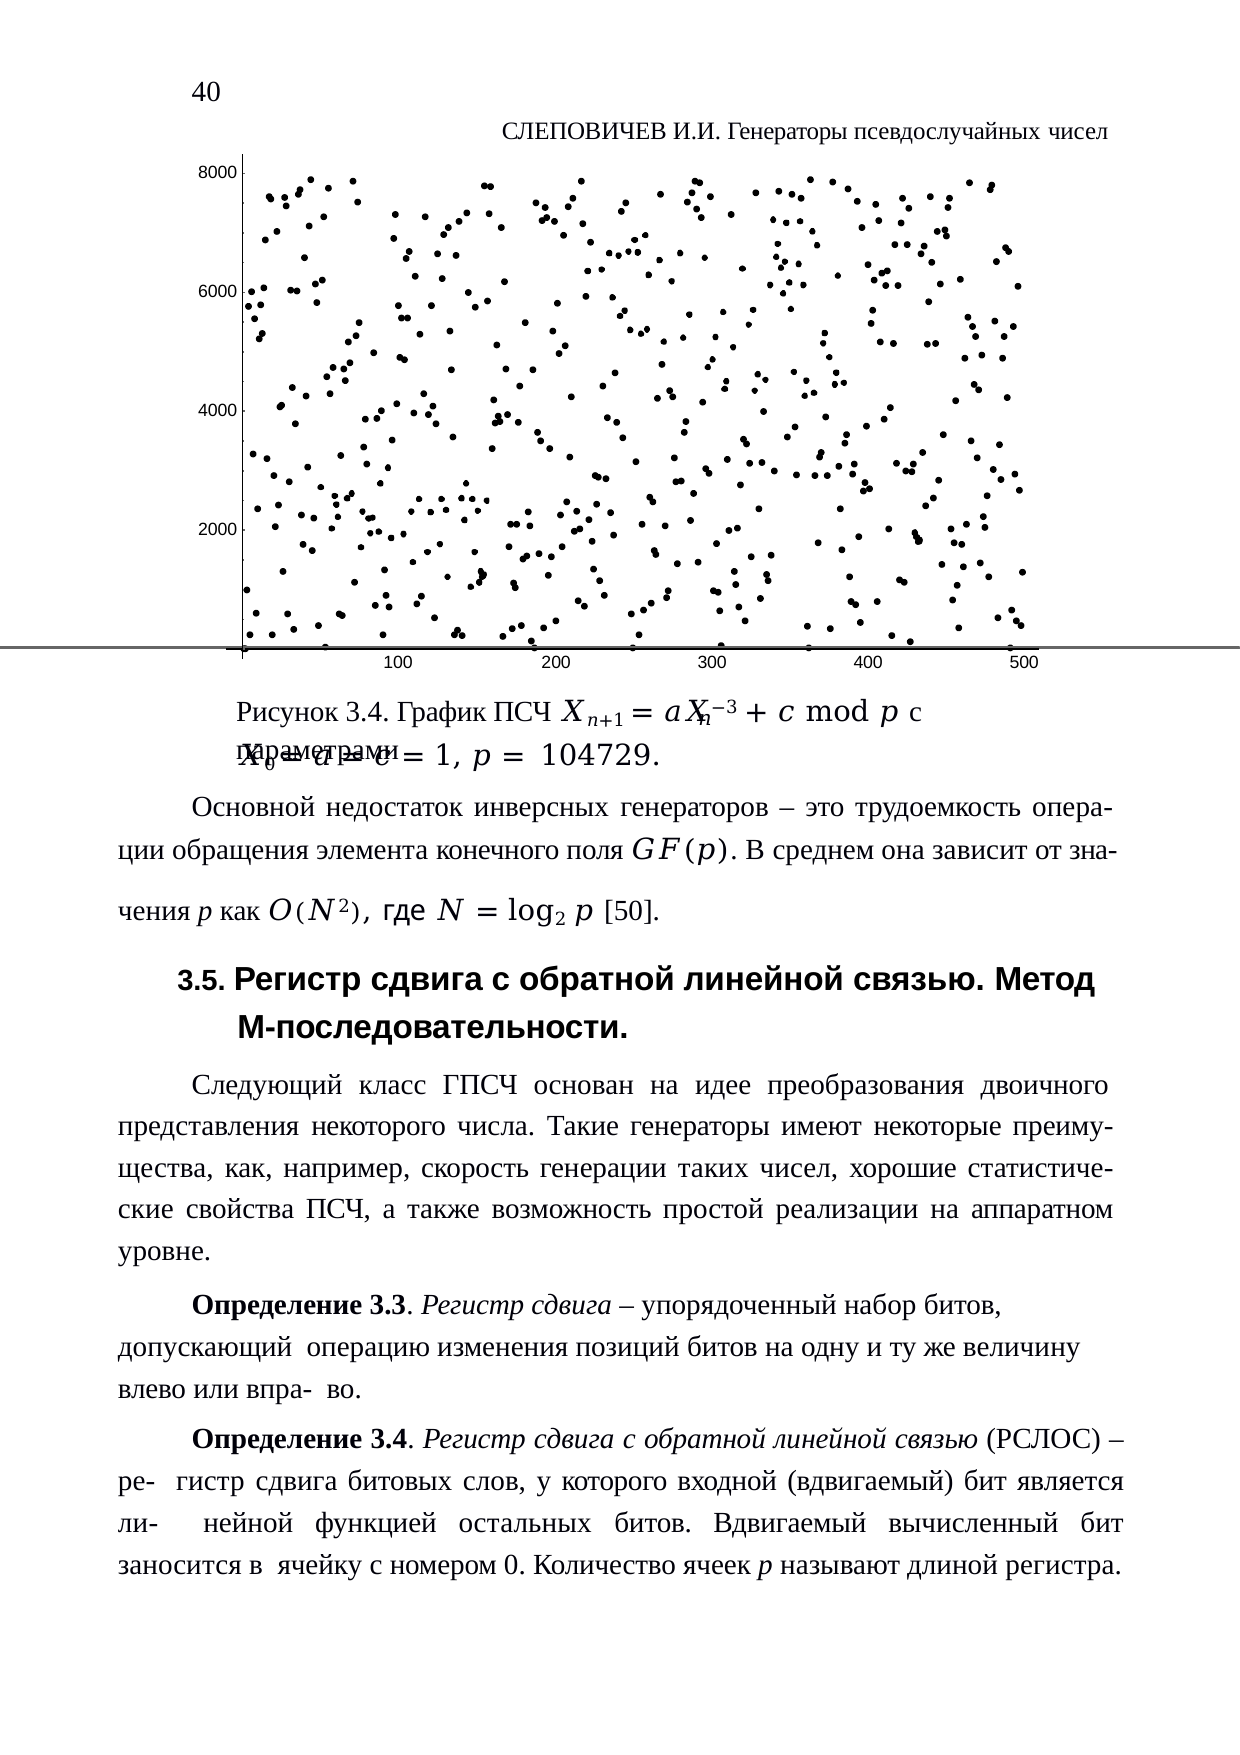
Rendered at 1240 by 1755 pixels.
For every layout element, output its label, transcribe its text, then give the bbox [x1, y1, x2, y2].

text_box [425, 411, 432, 418]
text_box [566, 453, 574, 461]
text_box [507, 520, 514, 528]
text_box [600, 591, 608, 599]
text_box [602, 475, 610, 483]
text_box [378, 407, 385, 415]
text_box [304, 463, 312, 471]
text_box [690, 490, 697, 497]
text_box [301, 254, 308, 262]
text_box [979, 513, 987, 521]
text_box [867, 320, 875, 327]
text_box [596, 577, 604, 585]
text_box 100 200 300 400 500 [381, 648, 1040, 673]
text_box [933, 228, 941, 235]
text_box [714, 588, 722, 596]
text_box [943, 232, 950, 240]
text_box [737, 481, 744, 489]
text_box [527, 637, 535, 645]
text_box [463, 209, 471, 217]
text_box [417, 592, 425, 600]
text_box [532, 199, 540, 207]
text_box [373, 415, 381, 422]
text_box [932, 340, 939, 347]
text_box [404, 314, 411, 322]
text_box [243, 586, 251, 594]
text_box [817, 449, 825, 456]
text_box [340, 365, 348, 373]
text_box [390, 235, 398, 242]
text_box [432, 420, 440, 428]
text_box [519, 555, 527, 563]
text_box [307, 176, 315, 184]
text_box [569, 194, 577, 202]
text_box [963, 520, 970, 528]
text_box [861, 479, 869, 486]
text_box [757, 595, 764, 602]
text_box [396, 354, 403, 361]
text_box [288, 384, 296, 391]
text_box [1002, 244, 1010, 251]
text_box [371, 602, 379, 609]
text_box [1003, 394, 1011, 401]
text_box [763, 571, 770, 578]
text_box [429, 402, 437, 410]
text_box [693, 205, 701, 213]
text_box [360, 443, 368, 451]
text_box [911, 529, 923, 545]
text_box [846, 573, 853, 581]
text_box [847, 598, 855, 605]
text_box [508, 625, 516, 633]
text_box [964, 313, 972, 321]
text_box [451, 631, 458, 639]
text_box [961, 354, 969, 362]
text_box [925, 298, 933, 306]
text_box [838, 546, 846, 554]
text_box [836, 505, 844, 513]
text_box [1017, 622, 1025, 629]
text_box [344, 338, 352, 346]
text_box [401, 356, 408, 364]
text_box [574, 597, 582, 605]
text_box [680, 428, 688, 436]
text_box [649, 498, 657, 506]
text_box [1012, 617, 1020, 625]
text_box [826, 625, 834, 633]
text_box [518, 622, 525, 629]
text_box 6000 [196, 276, 240, 301]
text_box [1019, 568, 1026, 576]
text_box [888, 632, 896, 639]
text_box [252, 609, 260, 617]
text_box [619, 434, 627, 442]
text_box [258, 330, 266, 337]
text_box [716, 607, 724, 615]
text_box [563, 498, 571, 506]
text_box [975, 386, 983, 394]
text_box [988, 181, 996, 189]
text_box [593, 500, 601, 508]
text_box [491, 419, 498, 427]
text_box [1010, 323, 1017, 330]
text_box [251, 315, 258, 323]
text_box [254, 505, 262, 513]
text_box [284, 610, 292, 618]
text_box [946, 194, 953, 202]
text_box [576, 525, 584, 533]
text_box [246, 631, 254, 639]
text_box [411, 272, 419, 280]
text_box [444, 224, 452, 231]
text_box [976, 559, 984, 567]
text_box [1000, 333, 1008, 340]
text_box [702, 465, 710, 472]
text_box [561, 342, 569, 350]
text_box [471, 303, 479, 311]
text_box [730, 568, 738, 575]
text_box [908, 468, 916, 476]
text_box [449, 433, 457, 441]
text_box [268, 631, 276, 639]
text_box [844, 185, 852, 193]
text_box [938, 561, 946, 568]
text_box [905, 204, 913, 212]
text_box [857, 619, 864, 626]
text_box [298, 511, 305, 519]
text_box [855, 533, 863, 541]
text_box [989, 466, 997, 473]
text_box [928, 258, 936, 266]
text_box [973, 454, 981, 462]
text_box [734, 524, 741, 532]
text_box [902, 467, 909, 475]
text_box 4000 [196, 395, 240, 420]
text_box [870, 276, 878, 284]
text_box [534, 428, 541, 436]
text_box [446, 327, 454, 335]
text_box [869, 306, 877, 314]
text_box [540, 624, 548, 632]
text_box [352, 332, 360, 340]
text_box [767, 551, 775, 559]
text_box [956, 275, 964, 283]
text_box [752, 189, 760, 197]
text_box [677, 477, 685, 485]
text_box [811, 472, 819, 479]
text_box [999, 354, 1006, 362]
text_box [290, 626, 298, 633]
text_box [952, 397, 960, 405]
text_box [581, 602, 588, 610]
text_box [440, 231, 448, 238]
text_box [354, 198, 362, 206]
text_box [484, 297, 491, 305]
text_box [487, 183, 494, 190]
text_box [521, 319, 529, 327]
text_box [640, 606, 647, 614]
text_box [594, 473, 602, 481]
text_box [245, 303, 252, 310]
text_box [570, 527, 578, 535]
text_box [764, 577, 772, 585]
text_box [710, 587, 717, 595]
text_box [936, 280, 944, 288]
text_box [261, 236, 269, 244]
text_box [822, 413, 830, 421]
text_box [807, 176, 814, 184]
text_box [1005, 248, 1013, 255]
text_box [485, 210, 493, 218]
text_box [850, 460, 858, 468]
text_box [891, 241, 899, 249]
text_box [735, 603, 743, 611]
text_box [1016, 486, 1023, 494]
text_box [558, 543, 566, 551]
text_box [544, 571, 552, 579]
text_box [816, 454, 823, 461]
text_box [584, 216, 847, 399]
text_box [405, 248, 413, 255]
text_box [852, 601, 860, 609]
text_box [906, 638, 914, 646]
text_box 40 [189, 69, 224, 107]
text_box [687, 517, 694, 524]
text_box [590, 565, 597, 573]
text_box [947, 525, 955, 533]
text_box [315, 622, 322, 629]
text_box [743, 440, 750, 448]
text_box [279, 568, 287, 575]
text_box [909, 460, 917, 468]
text_box 8000 [196, 157, 240, 182]
text_box [537, 437, 544, 445]
text_box [950, 539, 958, 547]
text_box [346, 359, 354, 367]
text_box [960, 563, 967, 571]
text_box [875, 217, 883, 224]
text_box [672, 478, 679, 486]
text_box [335, 610, 342, 618]
text_box [632, 458, 640, 466]
text_box [413, 600, 421, 608]
text_box [497, 224, 505, 231]
text_box [610, 531, 617, 539]
text_box [513, 520, 521, 528]
text_box [555, 350, 563, 357]
text_box [308, 547, 316, 554]
text_box [899, 194, 906, 202]
text_box [797, 194, 805, 202]
text_box [893, 459, 900, 467]
text_box [996, 441, 1003, 449]
text_box [657, 190, 664, 198]
text_box [551, 218, 558, 225]
text_box [255, 335, 263, 343]
text_box [270, 472, 278, 479]
text_box [326, 390, 334, 398]
text_box [986, 187, 994, 194]
text_box [302, 392, 310, 400]
text_box [966, 179, 973, 187]
text_box [723, 456, 731, 463]
text_box [296, 186, 304, 194]
text_box [944, 204, 952, 211]
text_box [458, 632, 466, 639]
text_box 2000 [196, 514, 240, 539]
text_box [552, 617, 560, 625]
text_box [267, 195, 275, 203]
text_box [727, 211, 735, 218]
text_box [618, 207, 625, 215]
text_box [941, 226, 949, 233]
text_box [647, 599, 655, 607]
text_box [725, 527, 733, 534]
text_box [361, 415, 369, 423]
text_box [549, 327, 557, 335]
text_box [673, 560, 681, 568]
text_box [1011, 470, 1019, 478]
text_box [538, 217, 546, 224]
text_box [392, 211, 399, 218]
text_box [650, 547, 658, 554]
text_box [524, 508, 532, 516]
text_box [496, 418, 504, 425]
text_box [370, 349, 378, 357]
text_box [900, 578, 908, 586]
text_box [775, 187, 783, 195]
text_box [585, 516, 593, 524]
text_box [504, 411, 511, 418]
text_box [760, 408, 767, 415]
text_box [880, 415, 888, 423]
text_box [1014, 282, 1022, 290]
text_box [465, 289, 472, 296]
text_box [493, 341, 501, 349]
text_box [529, 366, 537, 374]
text_box [295, 191, 302, 198]
text_box [953, 581, 961, 589]
text_box [393, 400, 401, 408]
text_box [481, 182, 488, 190]
text_box [488, 445, 496, 453]
text_box [972, 333, 980, 340]
text_box [579, 220, 584, 228]
text_box [557, 511, 564, 519]
text_box [604, 414, 611, 422]
text_box [511, 584, 519, 592]
text_box [897, 219, 905, 227]
text_box [876, 338, 884, 346]
text_box [864, 261, 872, 269]
text_box [958, 541, 966, 548]
text_box [323, 373, 331, 381]
text_box [337, 452, 345, 459]
text_box [546, 445, 554, 453]
text_box [793, 471, 800, 479]
text_box [355, 319, 363, 327]
text_box СЛЕПОВИЧЕВ И.И. Генераторы псевдослучайных чисел [499, 112, 1124, 145]
text_box [853, 197, 861, 205]
text_box [431, 614, 438, 622]
text_box [305, 222, 313, 230]
text_box [313, 299, 321, 306]
text_box [292, 420, 299, 428]
text_box [896, 576, 903, 584]
text_box [282, 202, 290, 210]
text_box [804, 622, 811, 630]
text_box [385, 603, 393, 611]
text_box [271, 523, 279, 531]
text_box [523, 552, 531, 560]
text_box [707, 193, 714, 201]
text_box [740, 435, 747, 443]
text_box [860, 487, 867, 495]
text_box [402, 255, 410, 262]
text_box [410, 409, 418, 417]
text_box [516, 382, 524, 390]
text_box [741, 617, 749, 625]
text_box [699, 399, 707, 406]
text_box [505, 543, 513, 551]
text_box [849, 470, 857, 478]
text_box [499, 633, 507, 640]
text_box [682, 418, 690, 425]
text_box [872, 201, 880, 208]
text_box [866, 485, 873, 493]
text_box [607, 509, 614, 517]
text_box [885, 525, 893, 533]
text_box [452, 252, 460, 259]
text_box [788, 190, 796, 198]
text_box [320, 213, 328, 221]
text_box [683, 198, 691, 206]
text_box [949, 596, 956, 604]
text_box [398, 314, 404, 322]
text_box [260, 284, 268, 292]
text_box [670, 454, 678, 462]
text_box [923, 340, 931, 348]
text_box [903, 241, 911, 249]
text_box [746, 459, 754, 467]
text_box [535, 550, 543, 558]
text_box [275, 501, 282, 509]
text_box [755, 505, 763, 513]
text_box [939, 431, 947, 439]
text_box [421, 213, 429, 221]
text_box [567, 393, 575, 401]
text_box [978, 351, 986, 359]
text_box [920, 242, 928, 250]
text_box [560, 231, 567, 239]
text_box [664, 587, 672, 595]
text_box [638, 520, 646, 528]
text_box [691, 177, 698, 185]
text_box [967, 437, 975, 445]
text_box [428, 302, 435, 310]
text_box [341, 377, 349, 384]
text_box [890, 340, 897, 347]
text_box [564, 203, 572, 211]
text_box [287, 286, 294, 294]
text_box [917, 250, 925, 258]
text_box [791, 423, 799, 431]
text_box [814, 539, 822, 547]
text_box [416, 330, 424, 338]
text_box [554, 299, 561, 307]
text_box [248, 288, 255, 296]
text_box [510, 579, 518, 586]
text_box [622, 199, 630, 207]
text_box [317, 464, 490, 590]
text_box [490, 396, 498, 404]
text_box [887, 404, 894, 412]
text_box [841, 439, 849, 447]
text_box [970, 381, 978, 388]
text_box [993, 258, 1000, 266]
text_box [955, 624, 963, 632]
text_box [591, 472, 598, 479]
text_box [543, 214, 551, 221]
text_box [713, 540, 720, 547]
text_box [494, 412, 502, 419]
text_box [922, 502, 930, 510]
text_box [1008, 606, 1016, 614]
text_box Рисунок 3.4. График ПСЧ 𝑋𝑛+1 = 𝑎𝑋−3 + 𝑐 mod 𝑝 с параметрами [229, 688, 1070, 717]
text_box [454, 626, 461, 634]
text_box [991, 317, 999, 325]
text_box [420, 390, 428, 398]
text_box [627, 610, 635, 618]
text_box [382, 591, 390, 599]
text_box [696, 179, 704, 187]
text_box [329, 364, 337, 371]
text_box [994, 614, 1002, 622]
text_box [688, 189, 696, 197]
text_box [926, 193, 934, 201]
text_box [455, 218, 463, 225]
text_box [694, 558, 702, 566]
text_box [747, 553, 755, 561]
text_box [863, 422, 870, 430]
text_box [548, 553, 555, 561]
text_box [894, 282, 902, 289]
text_box [935, 476, 943, 484]
text_box [299, 541, 307, 548]
text_box [646, 493, 654, 501]
text_box [985, 573, 993, 581]
text_box [388, 436, 396, 444]
text_box [770, 467, 778, 475]
text_box [930, 494, 937, 502]
text_box [257, 301, 265, 309]
text_box [661, 522, 669, 530]
text_box 𝑋0 = 𝑎 = 𝑐 = 1, 𝑝 = 104729. Основной недостаток инверсных генераторов – это трудоемкость опера- ции обращения элемента конечного поля 𝐺𝐹(𝑝). В среднем она зависит от зна- чения p как 𝑂(𝑁2), где 𝑁 = log2 𝑝 [50]. 3.5. Регистр сдвига с обратной линейной связью. Метод М-последовательности. Следующий класс ГПСЧ основан на идее преобразования двоичного представления некоторого числа. Такие генераторы имеют некоторые преиму- щества, как, например, скорость генерации таких чисел, хорошие статистиче- ские свойства ПСЧ, а также возможность простой реализации на аппаратном уровне. Определение 3.3. Регистр сдвига – упорядоченный набор битов, допускающий операцию изменения позиций битов на одну и ту же величину влево или впра- во. Определение 3.4. Регистр сдвига с обратной линейной связью (РСЛОС) – ре- гистр сдвига битовых слов, у которого входной (вдвигаемый) бит является ли- нейной функцией остальных битов. Вдвигаемый вычисленный бит заносится в ячейку с номером 0. Количество ячеек p называют длиной регистра. [111, 717, 1130, 1580]
text_box [273, 228, 281, 235]
text_box [501, 278, 508, 286]
text_box [318, 276, 326, 284]
text_box [823, 472, 831, 479]
text_box [858, 224, 866, 231]
text_box [882, 282, 890, 289]
text_box [281, 194, 289, 201]
text_box [438, 275, 446, 282]
text_box [732, 581, 740, 588]
text_box [312, 280, 319, 288]
text_box [447, 366, 455, 374]
text_box [285, 478, 293, 486]
text_box [293, 287, 301, 295]
text_box [278, 401, 285, 409]
text_box [784, 433, 791, 441]
text_box [883, 267, 891, 275]
text_box [310, 514, 317, 522]
text_box [395, 302, 402, 310]
text_box [526, 522, 534, 530]
text_box [873, 598, 881, 605]
text_box [263, 455, 271, 463]
text_box [969, 323, 976, 330]
text_box [758, 459, 766, 466]
text_box [338, 612, 346, 619]
text_box [434, 250, 441, 258]
text_box [578, 177, 585, 185]
text_box [541, 204, 549, 211]
text_box [983, 492, 991, 500]
text_box [919, 449, 927, 456]
text_box [981, 523, 989, 531]
text_box [878, 269, 886, 277]
text_box [588, 537, 596, 545]
text_box [379, 631, 387, 639]
text_box [249, 450, 257, 458]
text_box [514, 418, 522, 426]
text_box [573, 507, 581, 515]
text_box [997, 476, 1005, 483]
text_box [829, 178, 837, 186]
text_box [502, 365, 510, 373]
text_box [717, 642, 725, 647]
text_box [635, 631, 643, 639]
text_box [835, 462, 843, 470]
text_box [652, 551, 660, 558]
text_box [705, 469, 713, 477]
text_box [613, 418, 621, 426]
text_box [325, 184, 332, 192]
text_box [663, 594, 670, 602]
text_box [349, 177, 357, 185]
text_box [843, 431, 850, 439]
